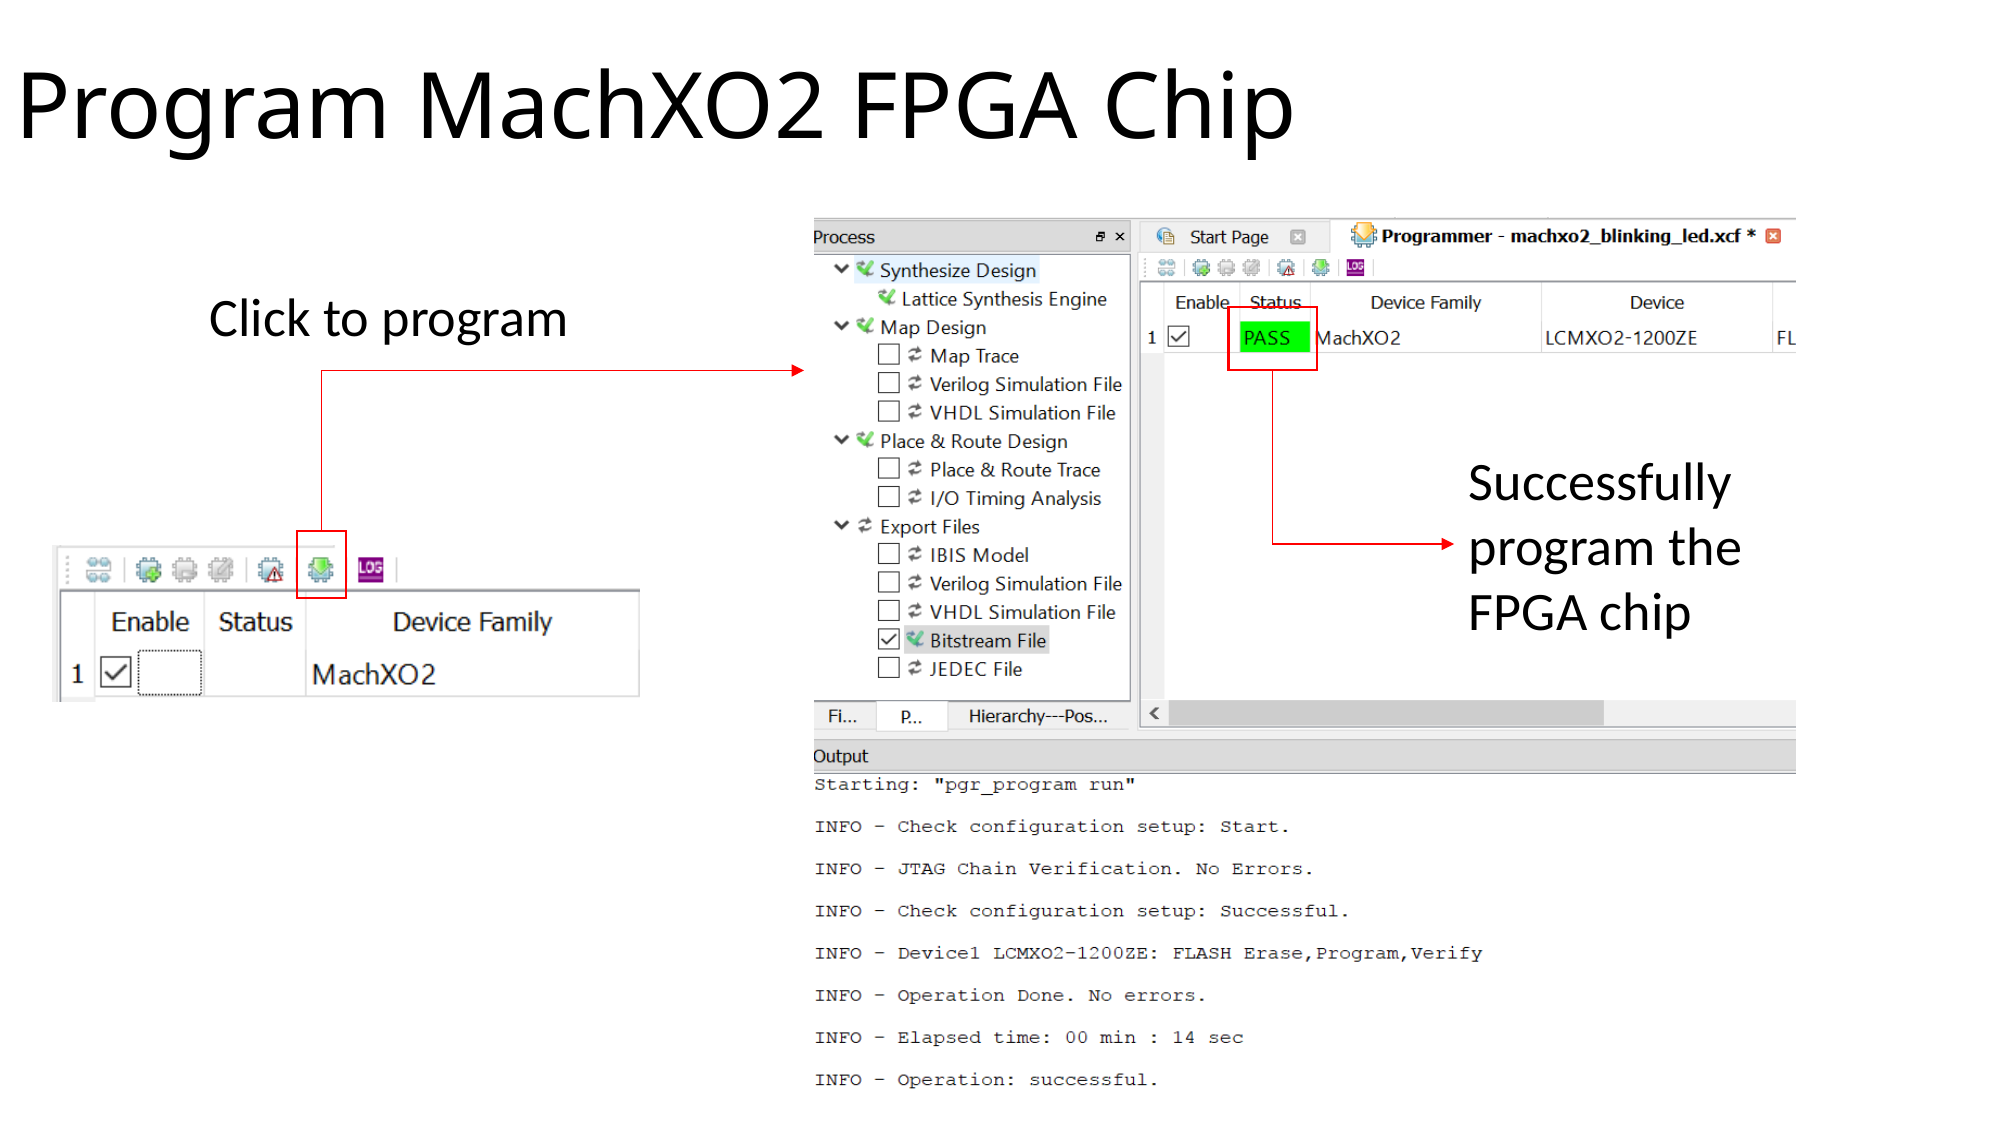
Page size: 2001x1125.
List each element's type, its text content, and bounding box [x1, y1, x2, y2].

text_box Click to program [194, 275, 482, 356]
title Program MachXO2 FPGA Chip [0, 0, 1725, 218]
picture [814, 217, 1796, 1101]
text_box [1275, 367, 1451, 549]
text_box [482, 209, 643, 693]
picture [52, 545, 640, 702]
text_box [296, 530, 347, 545]
